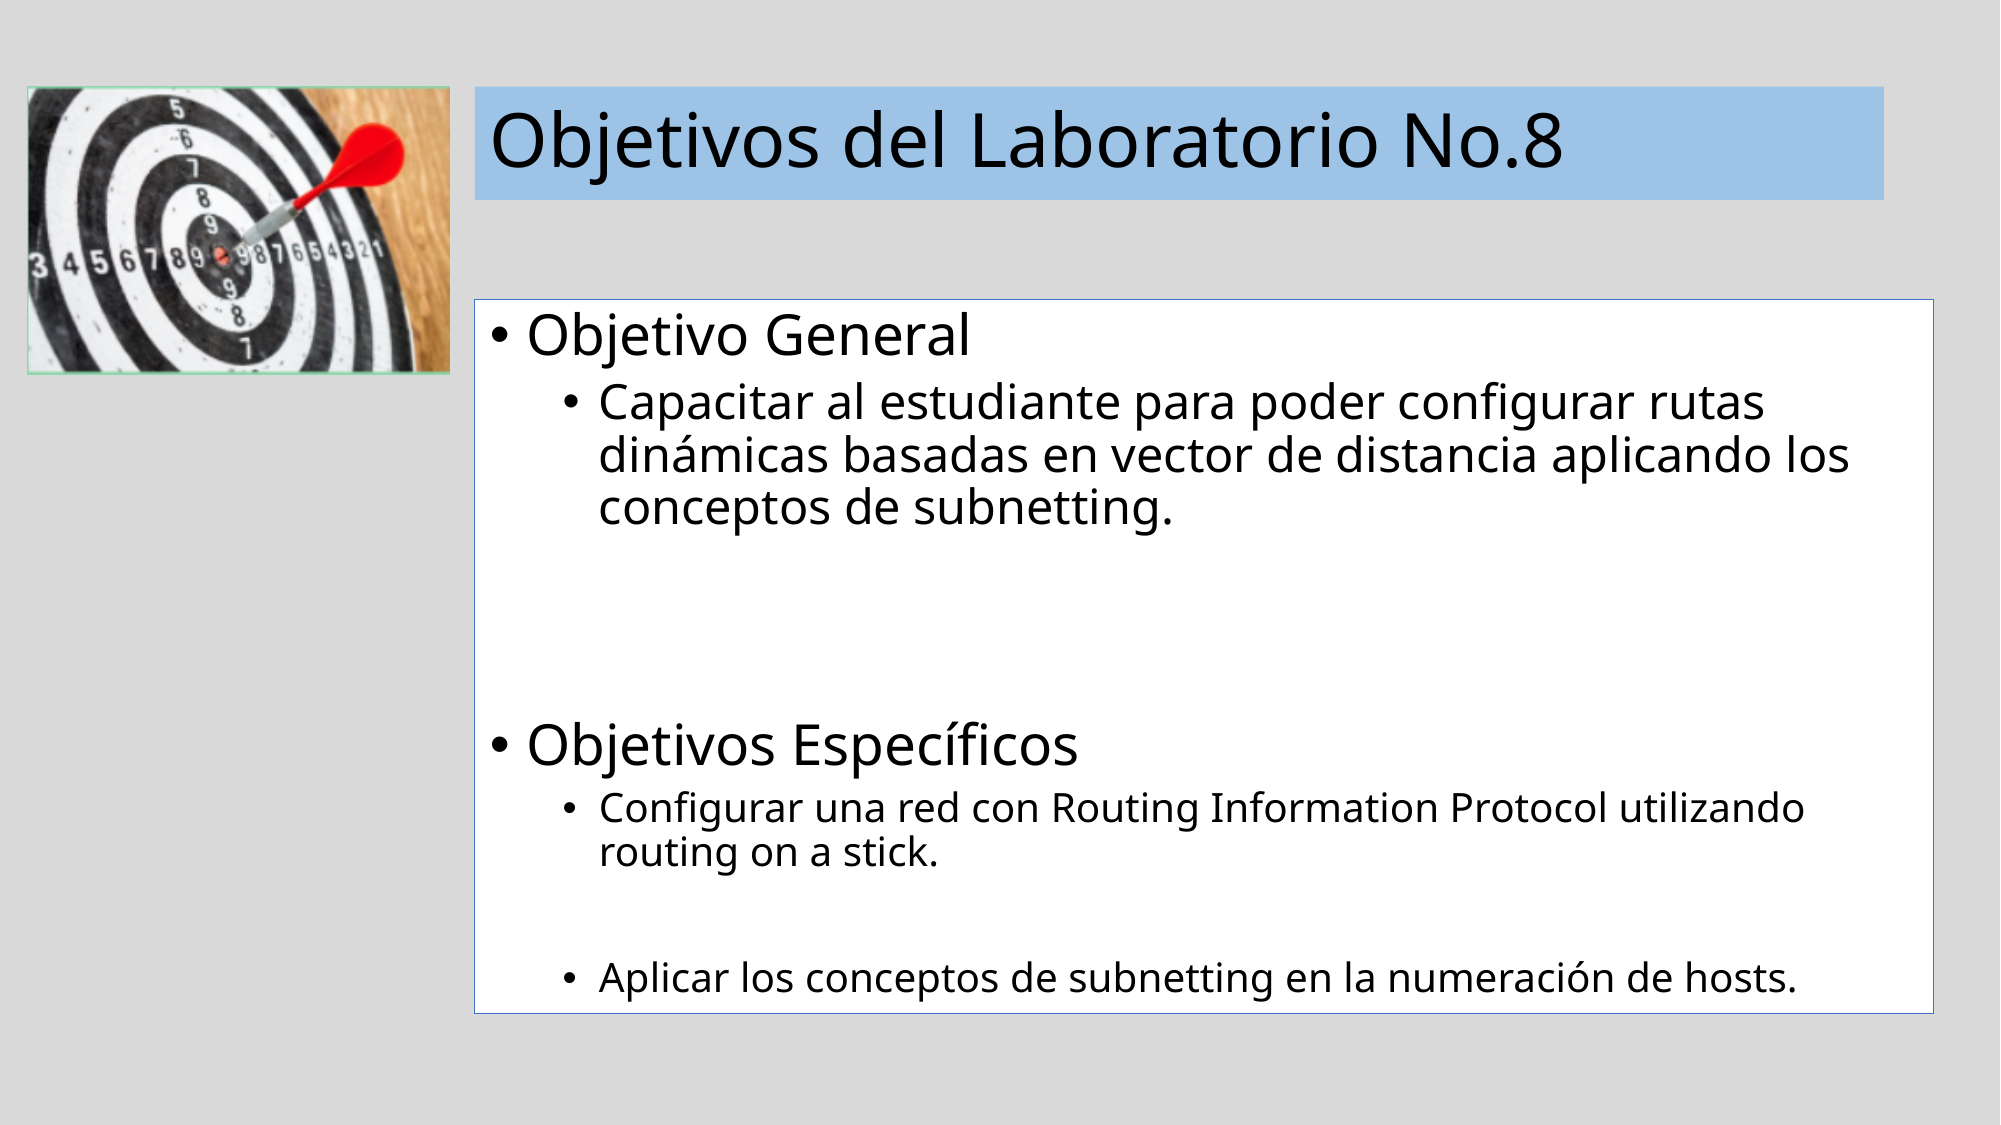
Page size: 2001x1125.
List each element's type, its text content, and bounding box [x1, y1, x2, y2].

list Objetivo General Capacitar al estudiante para poder configurar rutas dinámicas basadas en vector de distancia aplicando los conceptos de subnetting. Objetivos Específicos Configurar una red con Routing Information Protocol utilizando routing on a stick. Aplicar los conceptos de subnetting en la numeración de hosts. [474, 299, 1934, 1014]
title Objetivos del Laboratorio No.8 [474, 86, 1884, 200]
picture [27, 86, 450, 375]
